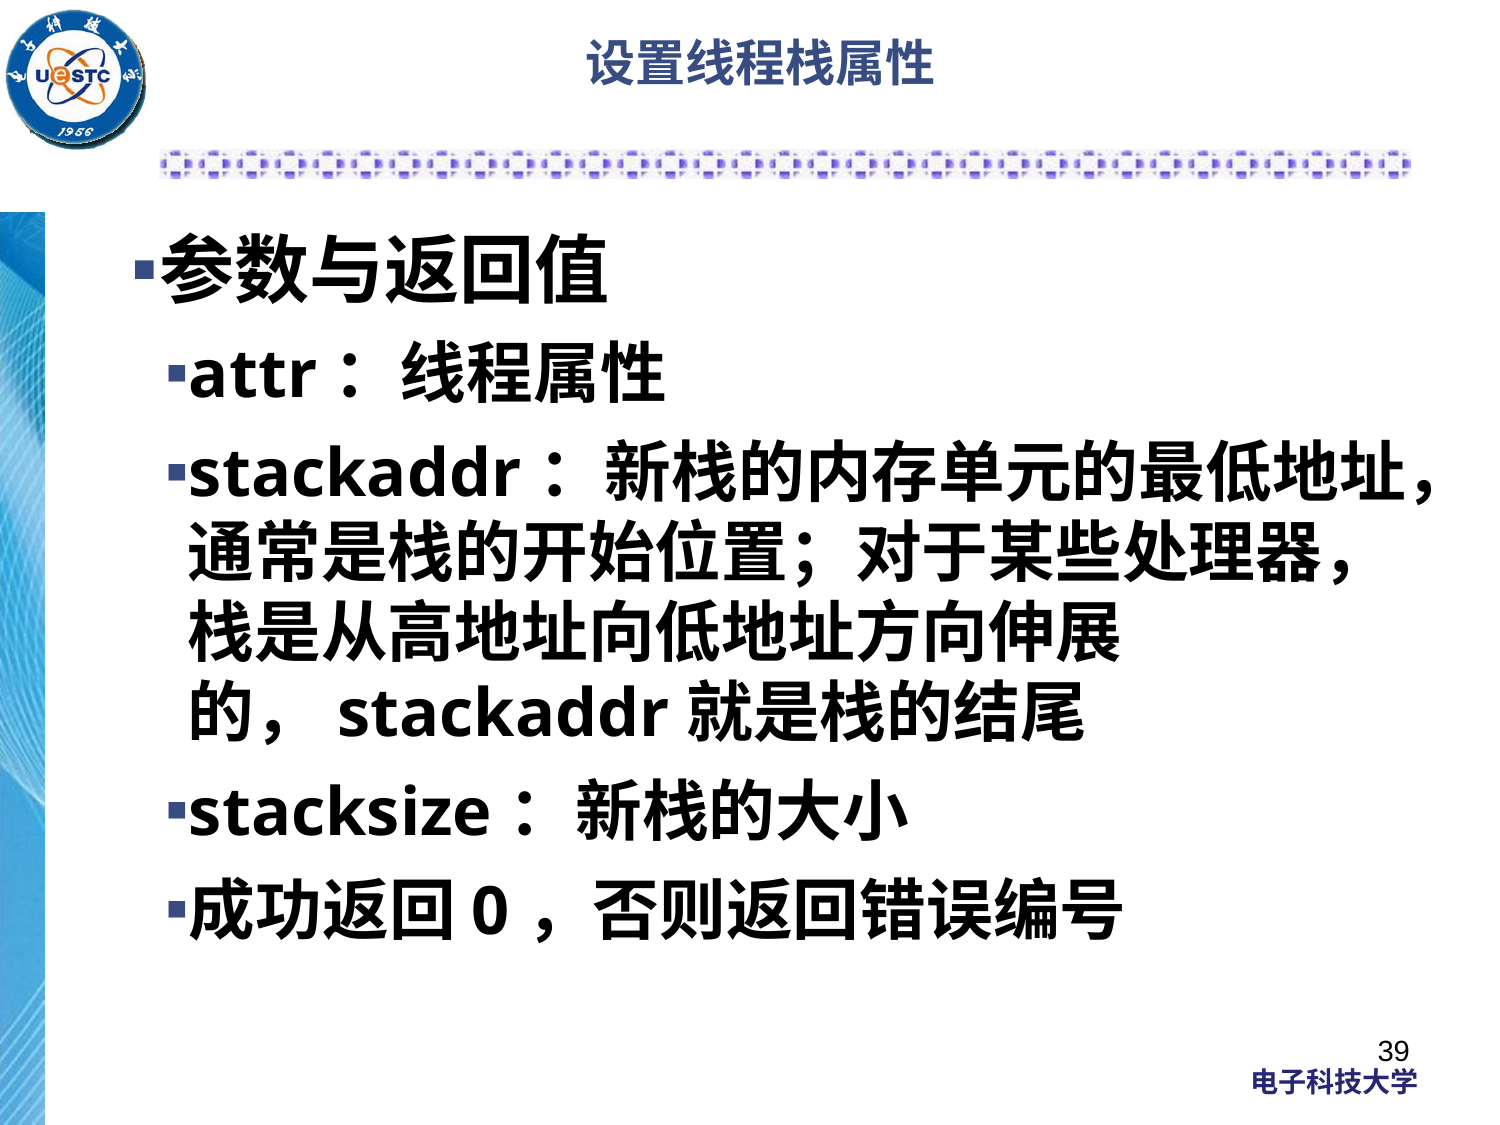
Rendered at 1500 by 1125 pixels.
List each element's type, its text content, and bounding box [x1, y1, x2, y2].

picture [0, 212, 45, 1125]
picture [5, 0, 146, 150]
title 设置线程栈属性 [159, 31, 1362, 122]
list 参数与返回值 attr：线程属性 stackaddr：新栈的内存单元的最低地址，通常是栈的开始位置；对于某些处理器，栈是从高地址向低地址方向伸展的，stackaddr就是栈的结尾 stacksize：新栈的大小 成功返回0，否则返回错误编号 [116, 215, 1442, 1062]
picture [159, 149, 1411, 179]
slide_number 39 [1074, 1024, 1425, 1103]
